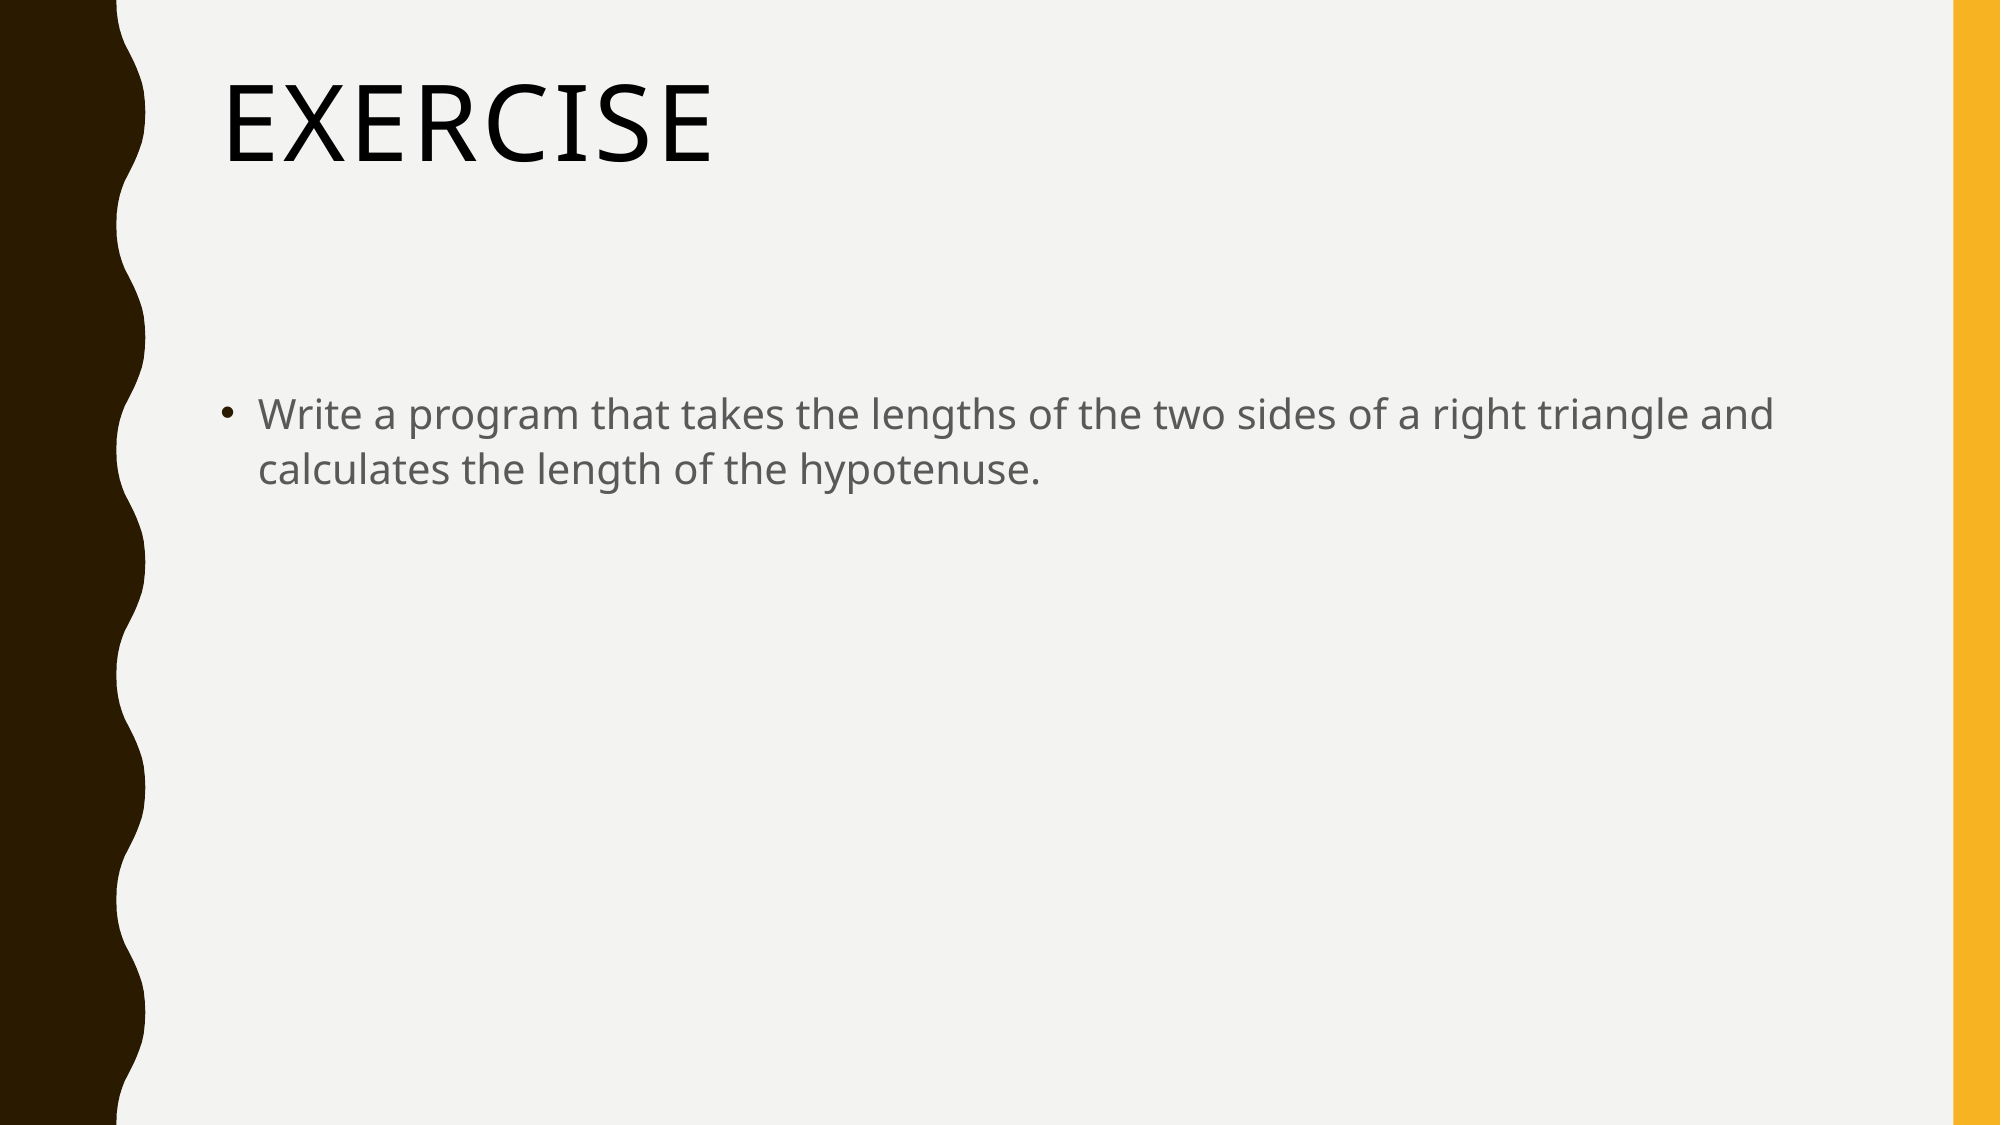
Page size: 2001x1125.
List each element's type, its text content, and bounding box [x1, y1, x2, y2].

title Exercise [205, 62, 1875, 308]
list Write a program that takes the lengths of the two sides of a right triangle and calculates the length of the hypotenuse. [205, 375, 1875, 965]
